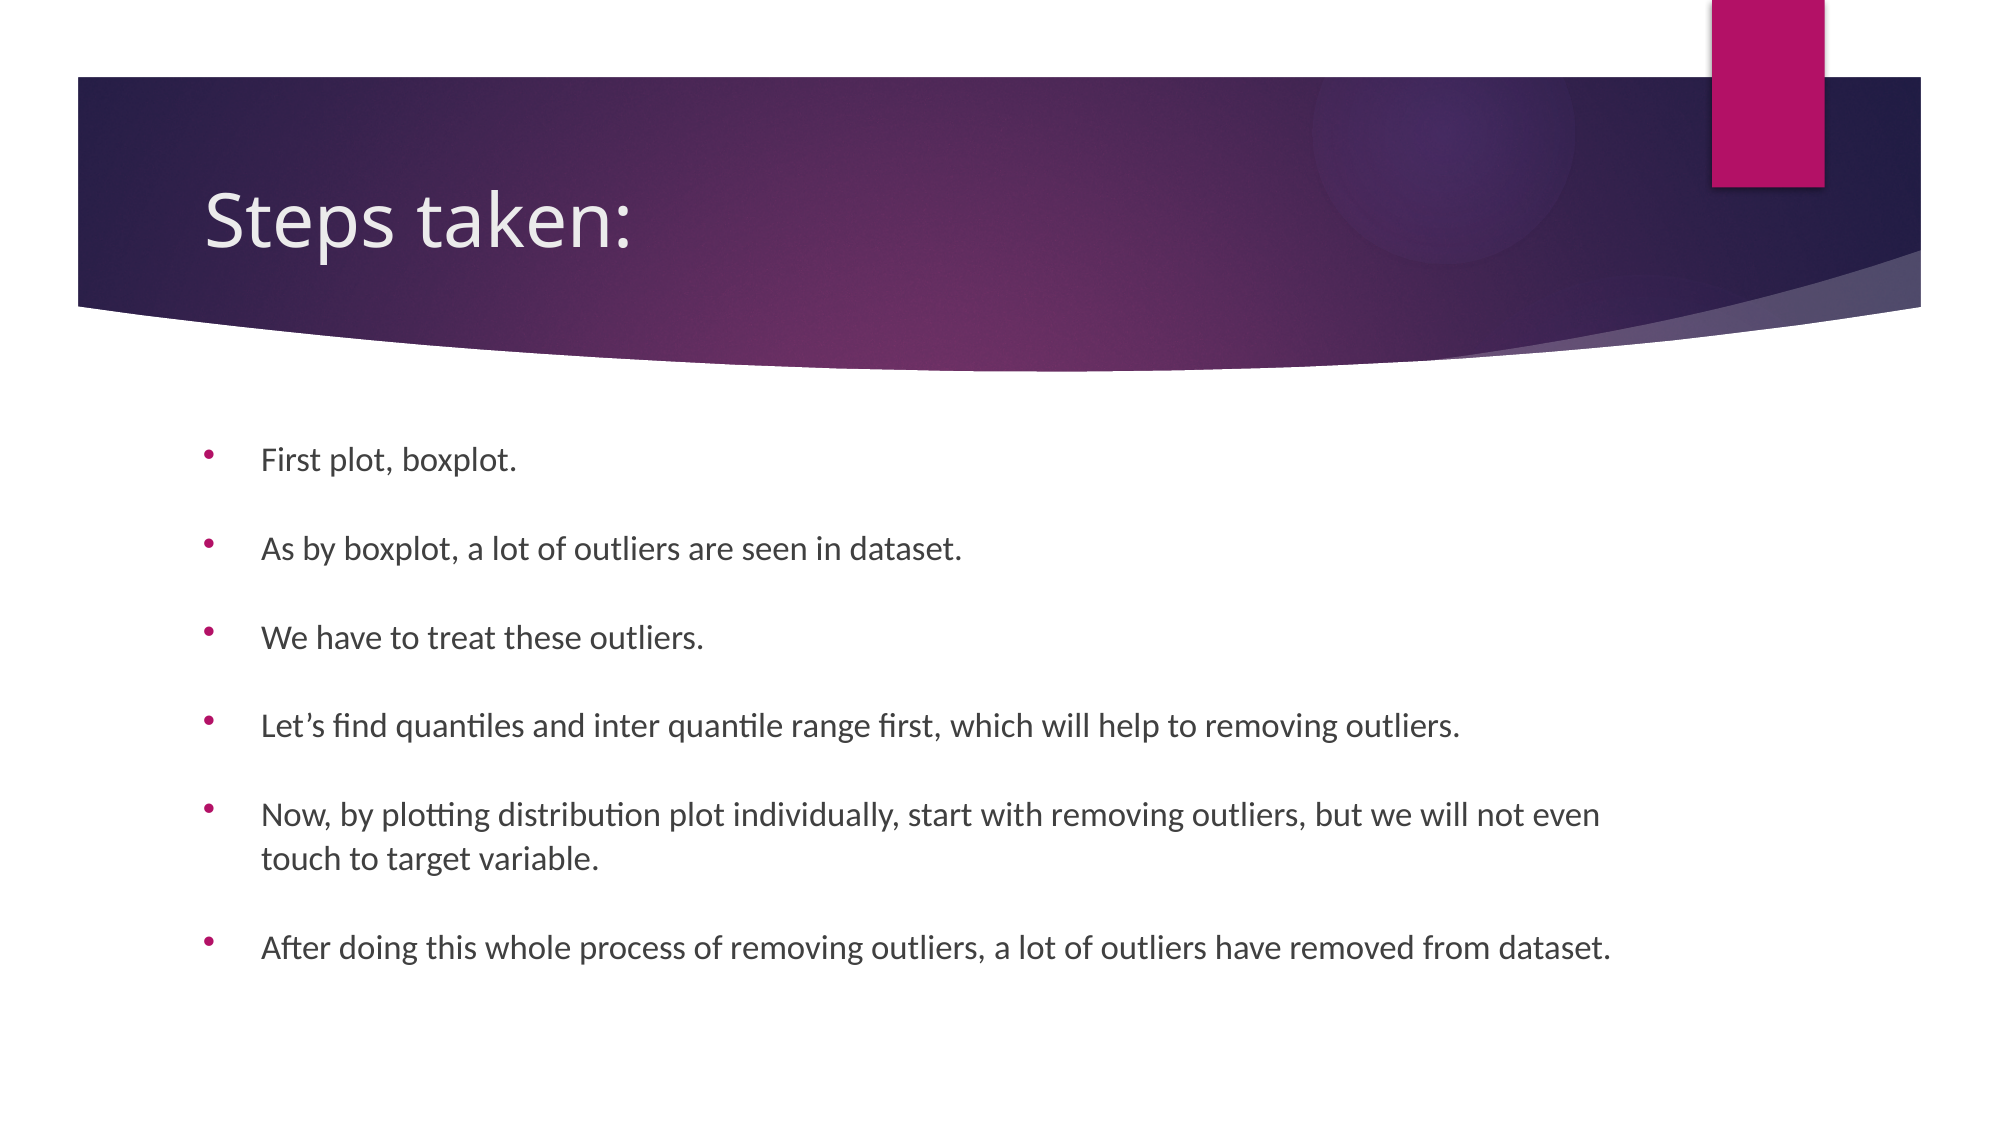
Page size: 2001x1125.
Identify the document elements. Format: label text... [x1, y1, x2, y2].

list First plot, boxplot. As by boxplot, a lot of outliers are seen in dataset. We have to treat these outliers. Let’s find quantiles and inter quantile range first, which will help to removing outliers. Now, by plotting distribution plot individually, start with removing outliers, but we will not even touch to target variable. After doing this whole process of removing outliers, a lot of outliers have removed from dataset. [189, 427, 1638, 988]
title Steps taken: [189, 159, 1627, 276]
